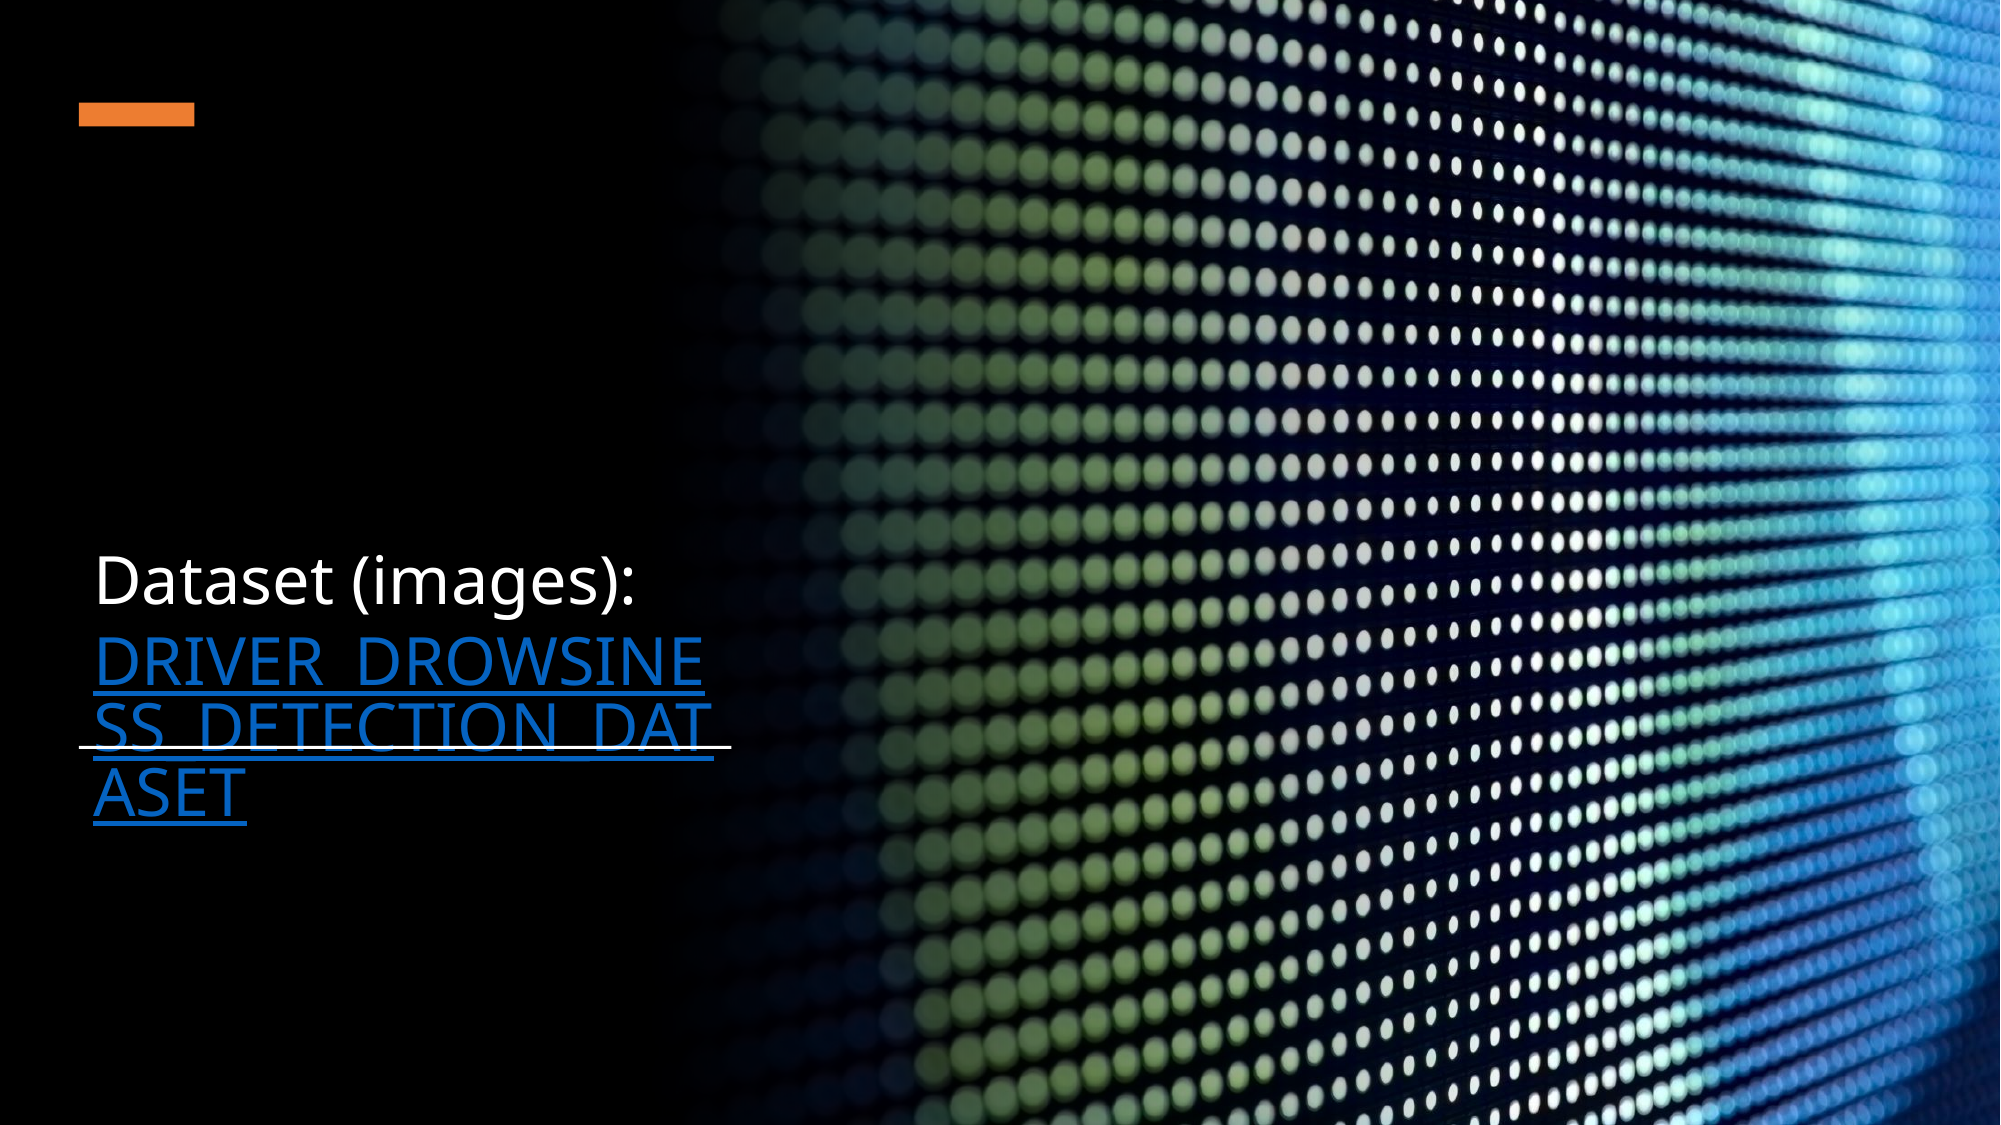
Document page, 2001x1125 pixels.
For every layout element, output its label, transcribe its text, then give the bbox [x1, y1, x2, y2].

text_box [0, 0, 577, 1125]
title Dataset (images): DRIVER_DROWSINESS_DETECTION_DATASET [78, 184, 577, 710]
text_box [78, 745, 577, 750]
text_box [78, 102, 195, 128]
picture [577, 0, 2000, 1125]
